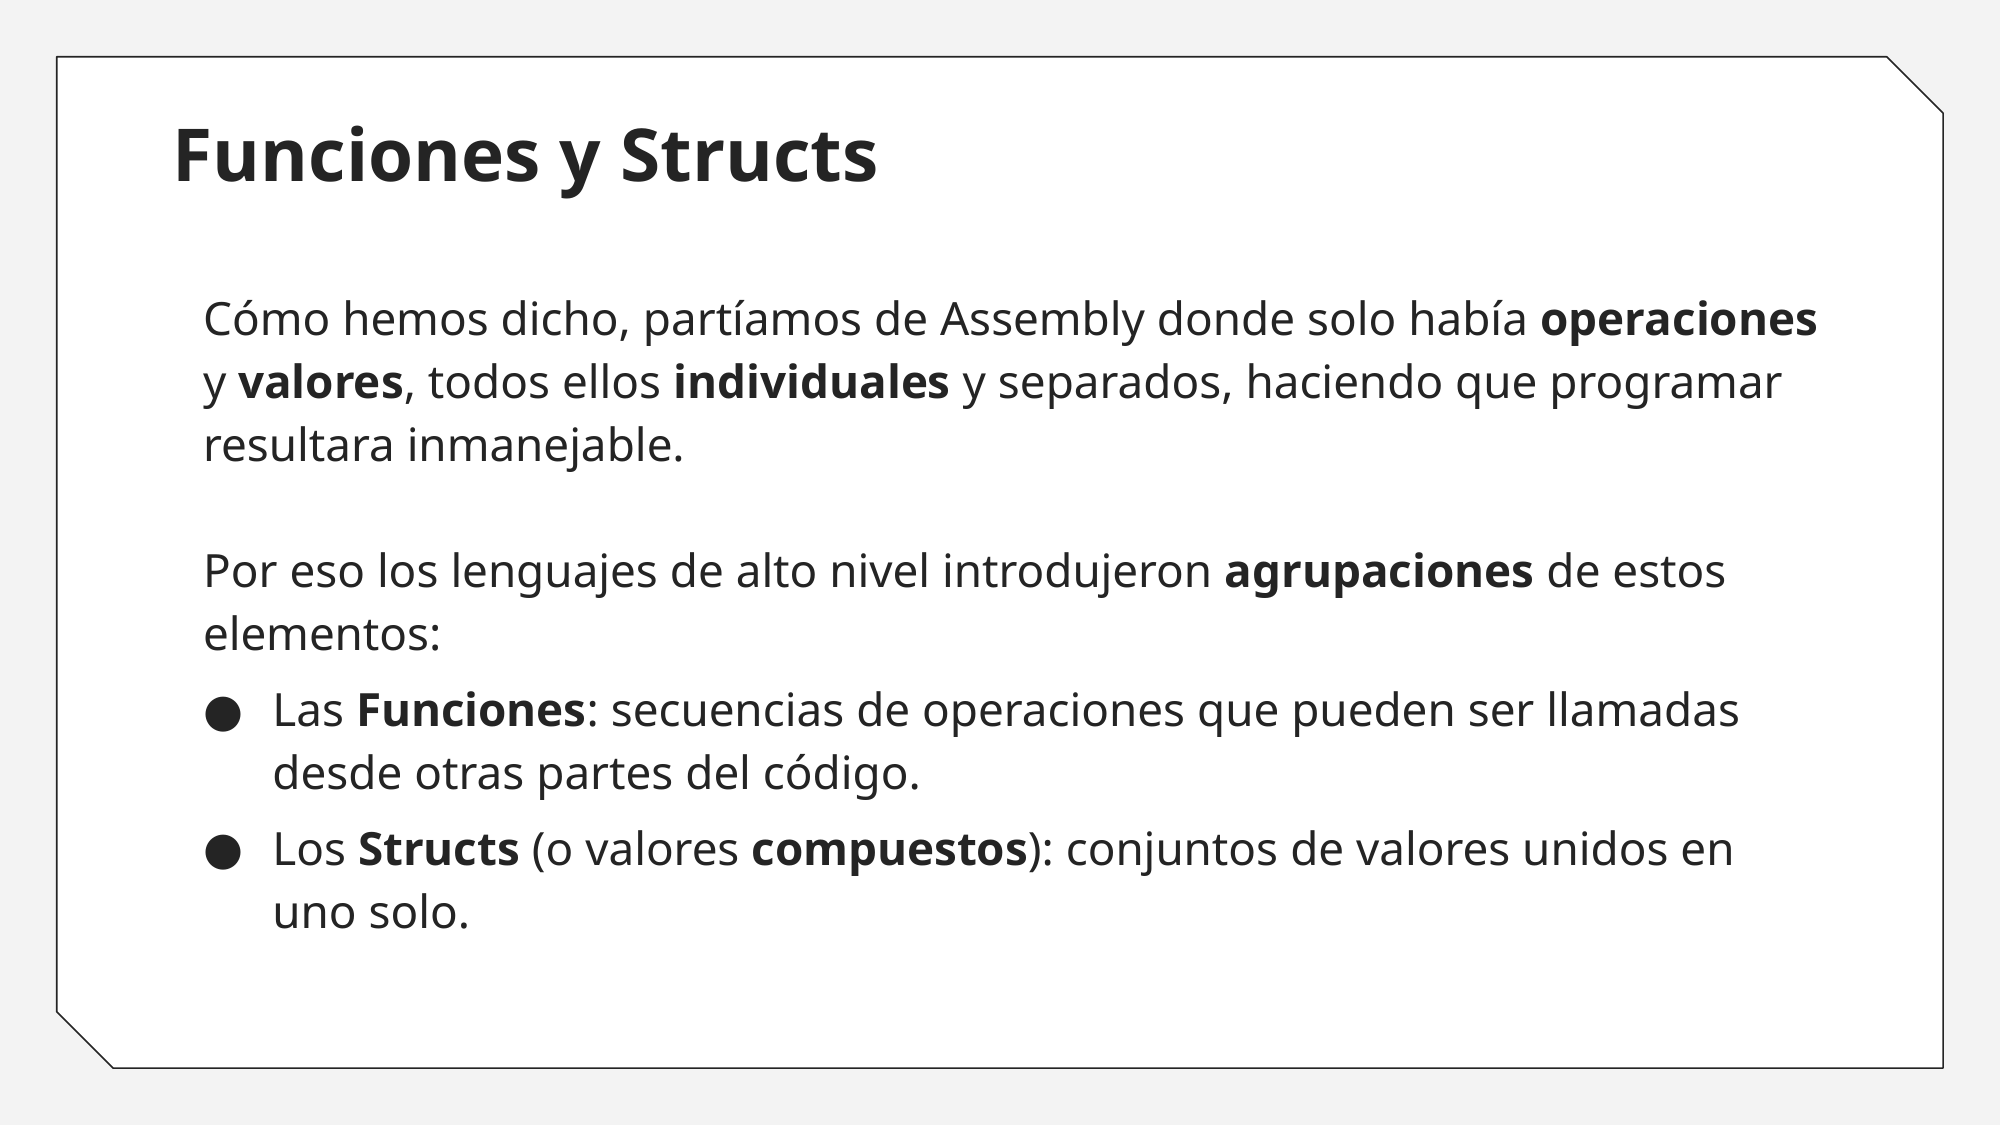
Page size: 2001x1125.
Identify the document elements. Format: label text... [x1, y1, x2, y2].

list Cómo hemos dicho, partíamos de Assembly donde solo había operaciones y valores, todos ellos individuales y separados, haciendo que programar resultara inmanejable. Por eso los lenguajes de alto nivel introdujeron agrupaciones de estos elementos: Las Funciones: secuencias de operaciones que pueden ser llamadas desde otras partes del código. Los Structs (o valores compuestos): conjuntos de valores unidos en uno solo. [157, 265, 1843, 1014]
title Funciones y Structs [157, 93, 1843, 220]
